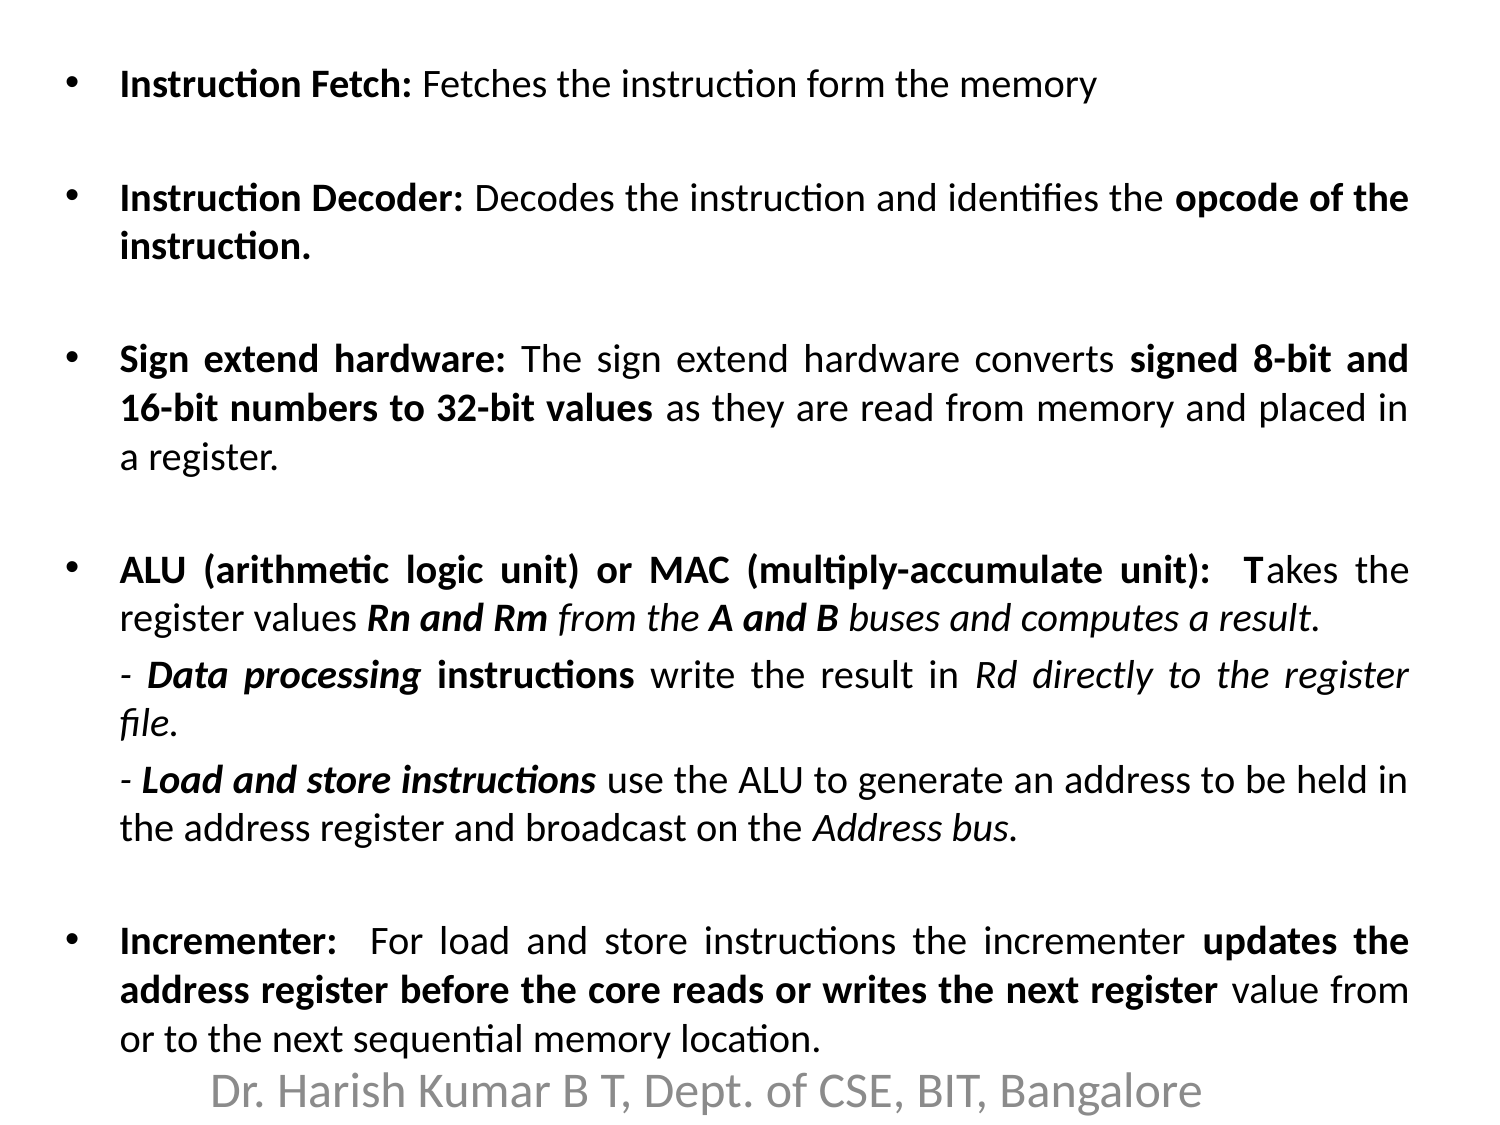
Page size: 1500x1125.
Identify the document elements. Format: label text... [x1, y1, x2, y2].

list Instruction Fetch: Fetches the instruction form the memory Instruction Decoder: Decodes the instruction and identifies the opcode of the instruction. Sign extend hardware: The sign extend hardware converts signed 8-bit and 16-bit numbers to 32-bit values as they are read from memory and placed in a register. ALU (arithmetic logic unit) or MAC (multiply-accumulate unit): Takes the register values Rn and Rm from the A and B buses and computes a result. - Data processing instructions write the result in Rd directly to the register file. - Load and store instructions use the ALU to generate an address to be held in the address register and broadcast on the Address bus. Incrementer: For load and store instructions the incrementer updates the address register before the core reads or writes the next register value from or to the next sequential memory location. [50, 50, 1425, 1075]
